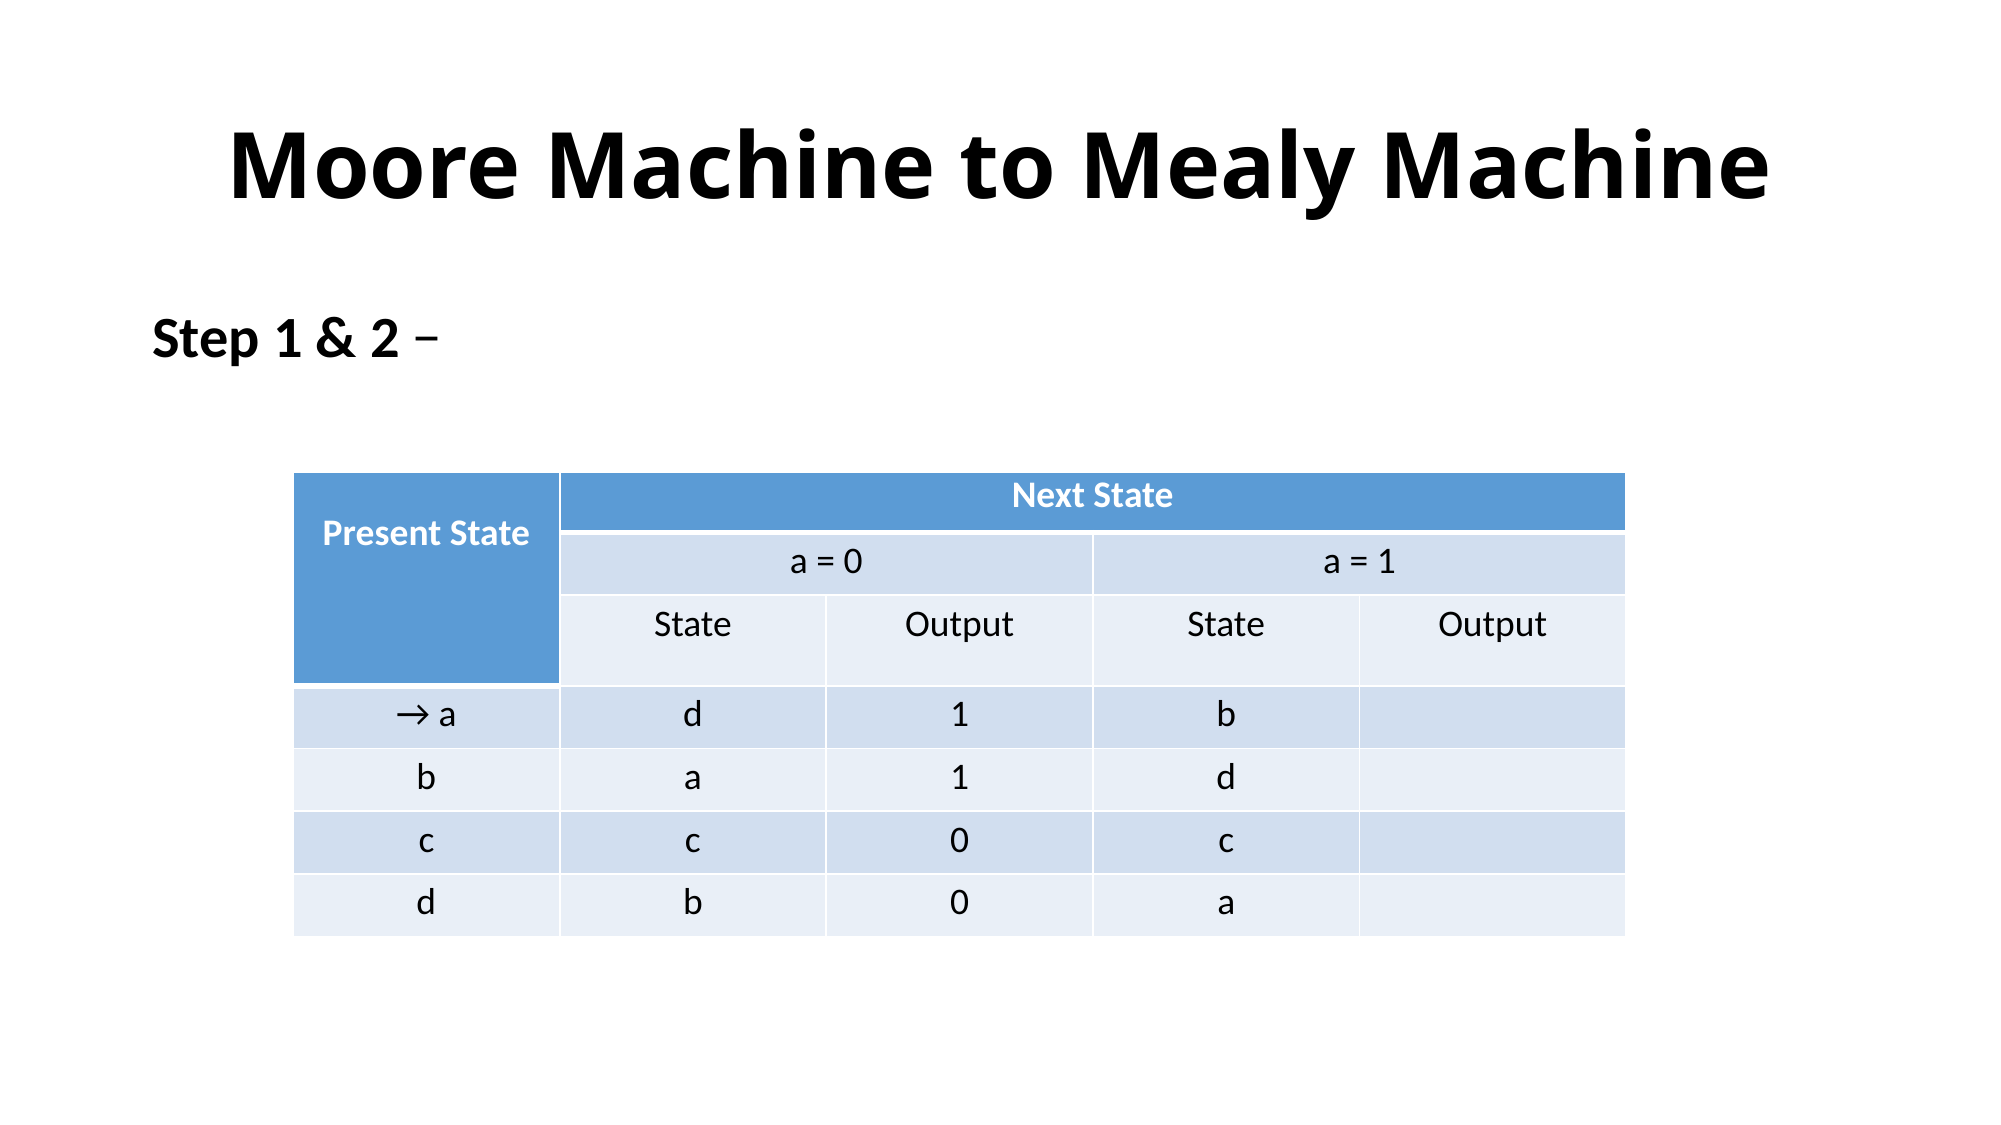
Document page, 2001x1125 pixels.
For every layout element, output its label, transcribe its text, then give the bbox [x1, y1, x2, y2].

table_cell b [1094, 687, 1359, 748]
table_cell b [561, 875, 825, 936]
table_cell Output [1360, 596, 1625, 685]
table_cell 0 [827, 875, 1092, 936]
table_cell a = 1 [1094, 535, 1625, 594]
title Moore Machine to Mealy Machine [137, 59, 1863, 278]
table_cell d [561, 687, 825, 748]
table_cell [1360, 749, 1625, 810]
table_cell → a [294, 689, 559, 748]
table_cell a [1094, 875, 1359, 936]
table_cell b [294, 749, 559, 810]
table_cell State [1094, 596, 1359, 685]
table_header Next State [561, 473, 1625, 530]
table_cell State [561, 596, 825, 685]
table_cell c [294, 812, 559, 873]
list Step 1 & 2 − [137, 299, 1863, 1014]
table_cell [1360, 875, 1625, 936]
table_cell c [561, 812, 825, 873]
table_cell [1360, 812, 1625, 873]
table_header Present State [294, 473, 559, 683]
table_cell 1 [827, 749, 1092, 810]
table_cell a [561, 749, 825, 810]
table_cell a = 0 [561, 535, 1092, 594]
table_cell d [1094, 749, 1359, 810]
table_cell c [1094, 812, 1359, 873]
table_cell [1360, 687, 1625, 748]
table_cell 0 [827, 812, 1092, 873]
table_cell 1 [827, 687, 1092, 748]
table_cell Output [827, 596, 1092, 685]
table_cell d [294, 875, 559, 936]
